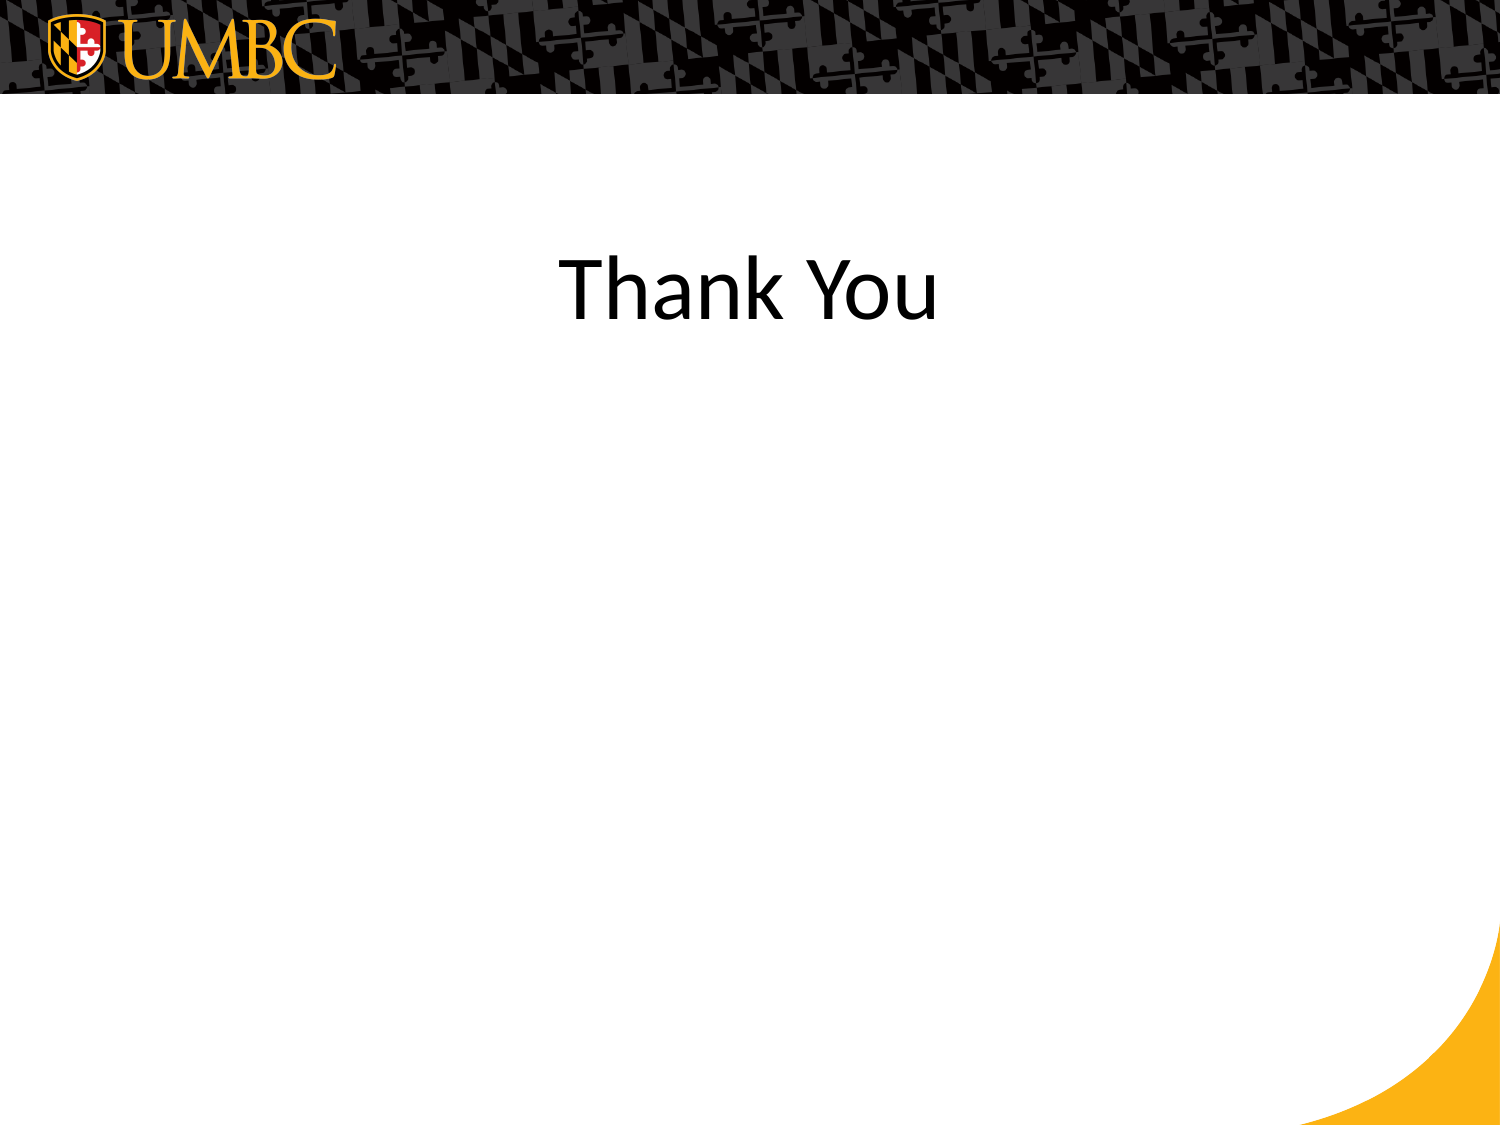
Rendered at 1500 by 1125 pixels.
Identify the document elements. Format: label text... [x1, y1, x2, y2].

picture [1299, 921, 1500, 1125]
picture [0, 0, 1500, 94]
title Thank You [75, 189, 1425, 377]
